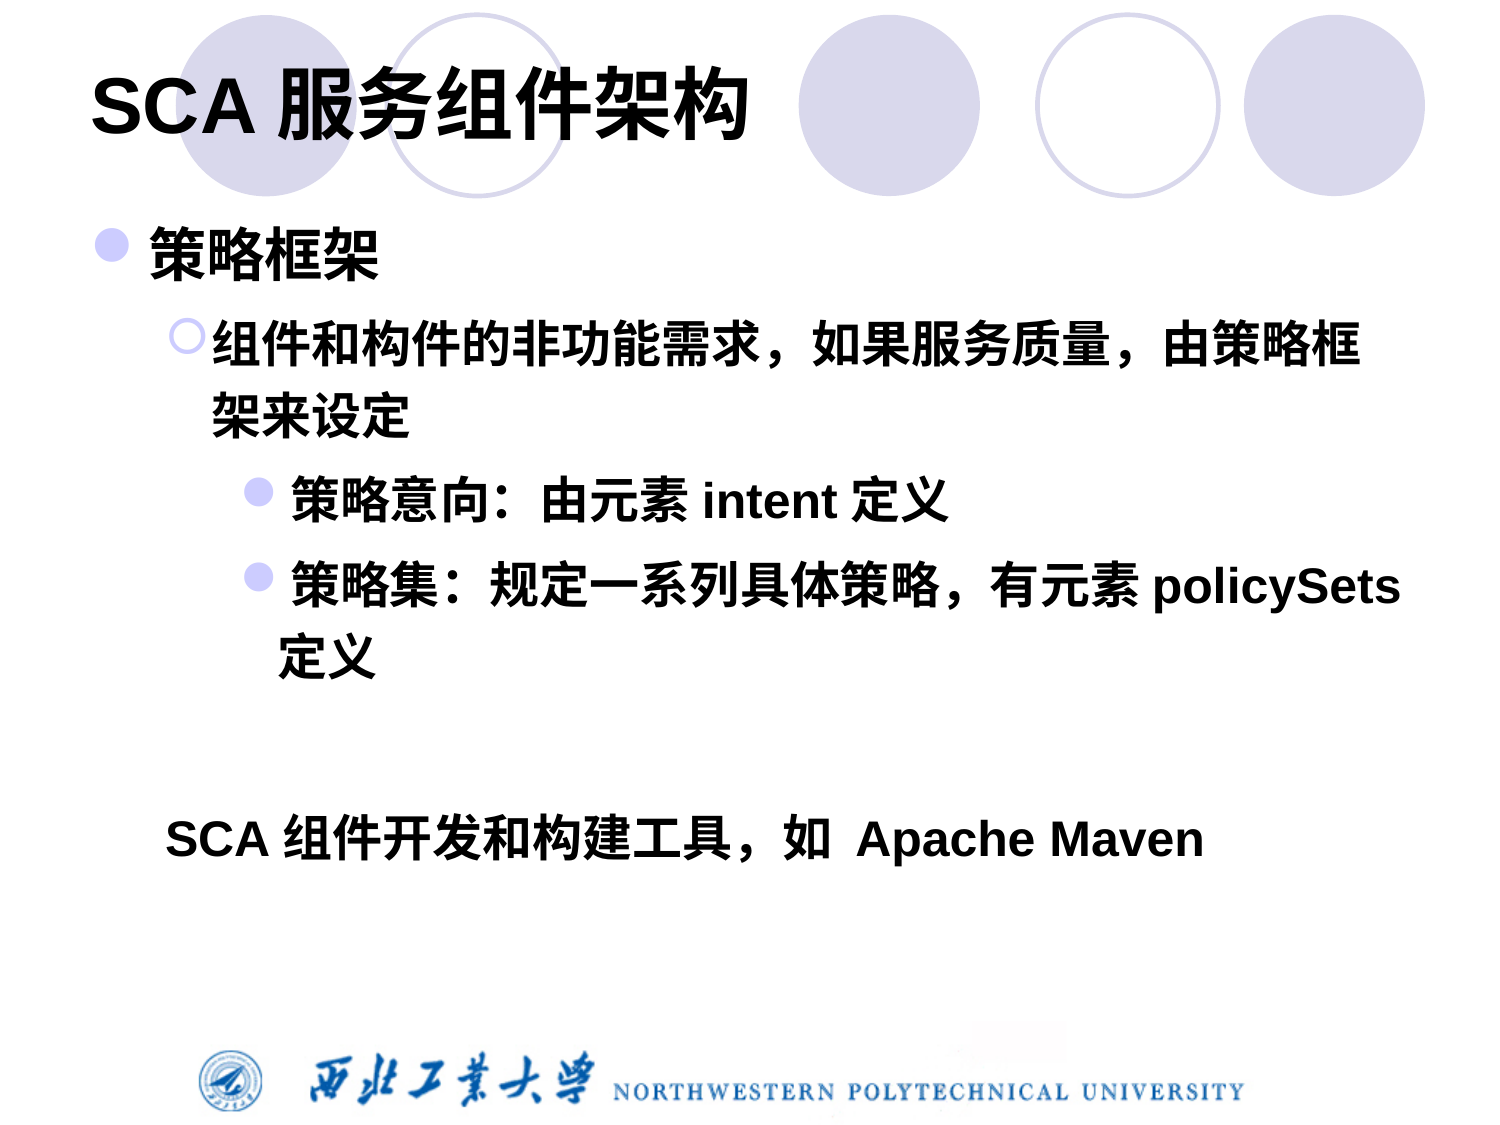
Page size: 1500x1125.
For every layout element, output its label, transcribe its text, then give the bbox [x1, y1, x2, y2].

title SCA服务组件架构 [75, 19, 1425, 185]
picture [0, 1021, 1500, 1125]
list 策略框架 组件和构件的非功能需求，如果服务质量，由策略框架来设定 策略意向：由元素intent定义 策略集：规定一系列具体策略，有元素policySets定义 SCA组件开发和构建工具，如 Apache Maven [75, 196, 1425, 1035]
